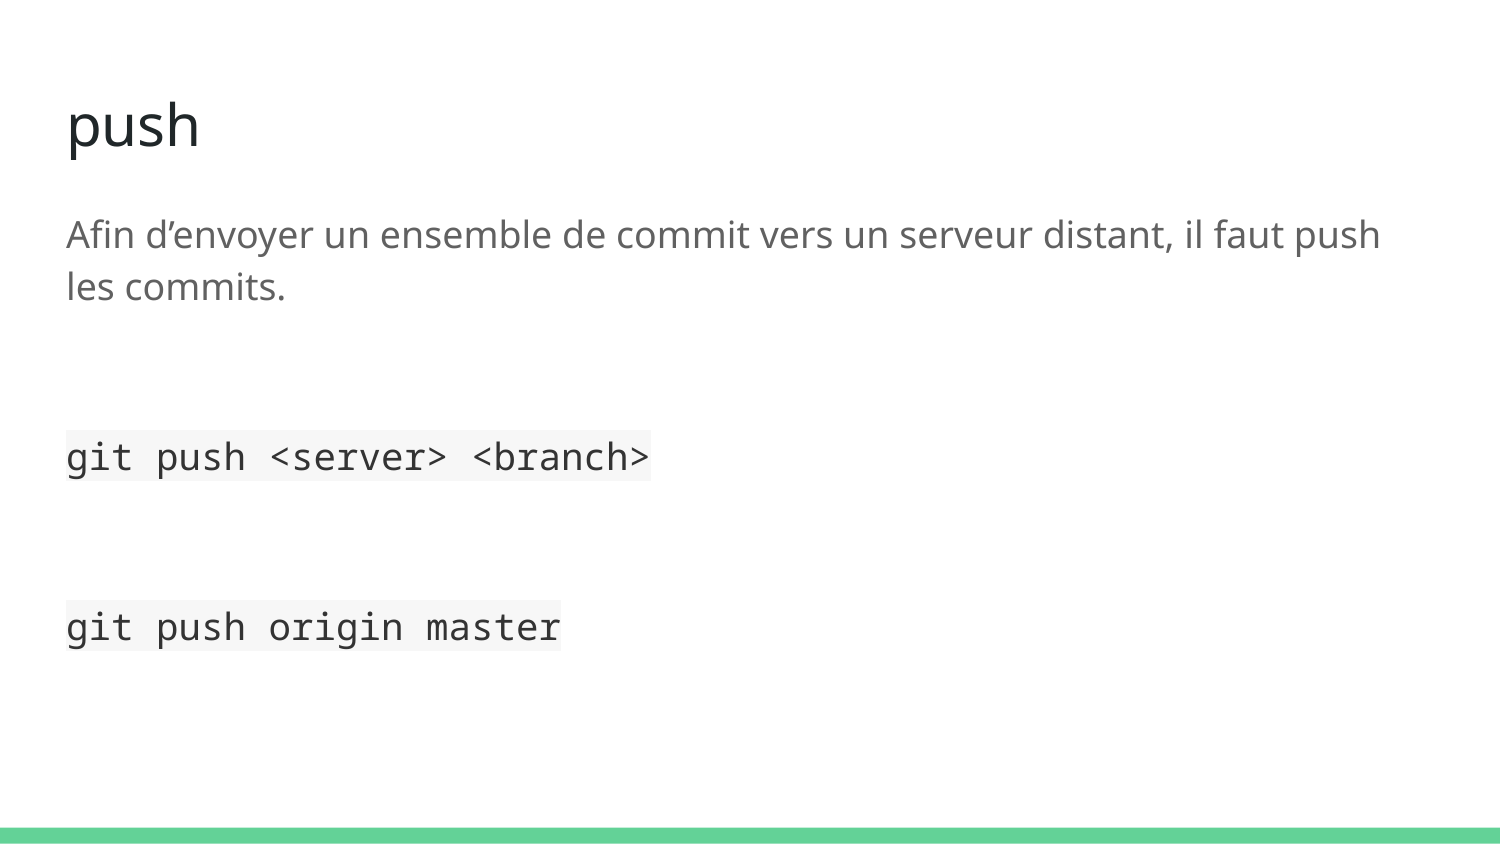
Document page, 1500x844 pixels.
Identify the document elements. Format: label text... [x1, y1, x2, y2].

list Afin d’envoyer un ensemble de commit vers un serveur distant, il faut push les commits. git push <server> <branch> git push origin master [51, 189, 1449, 750]
title push [51, 72, 1449, 167]
